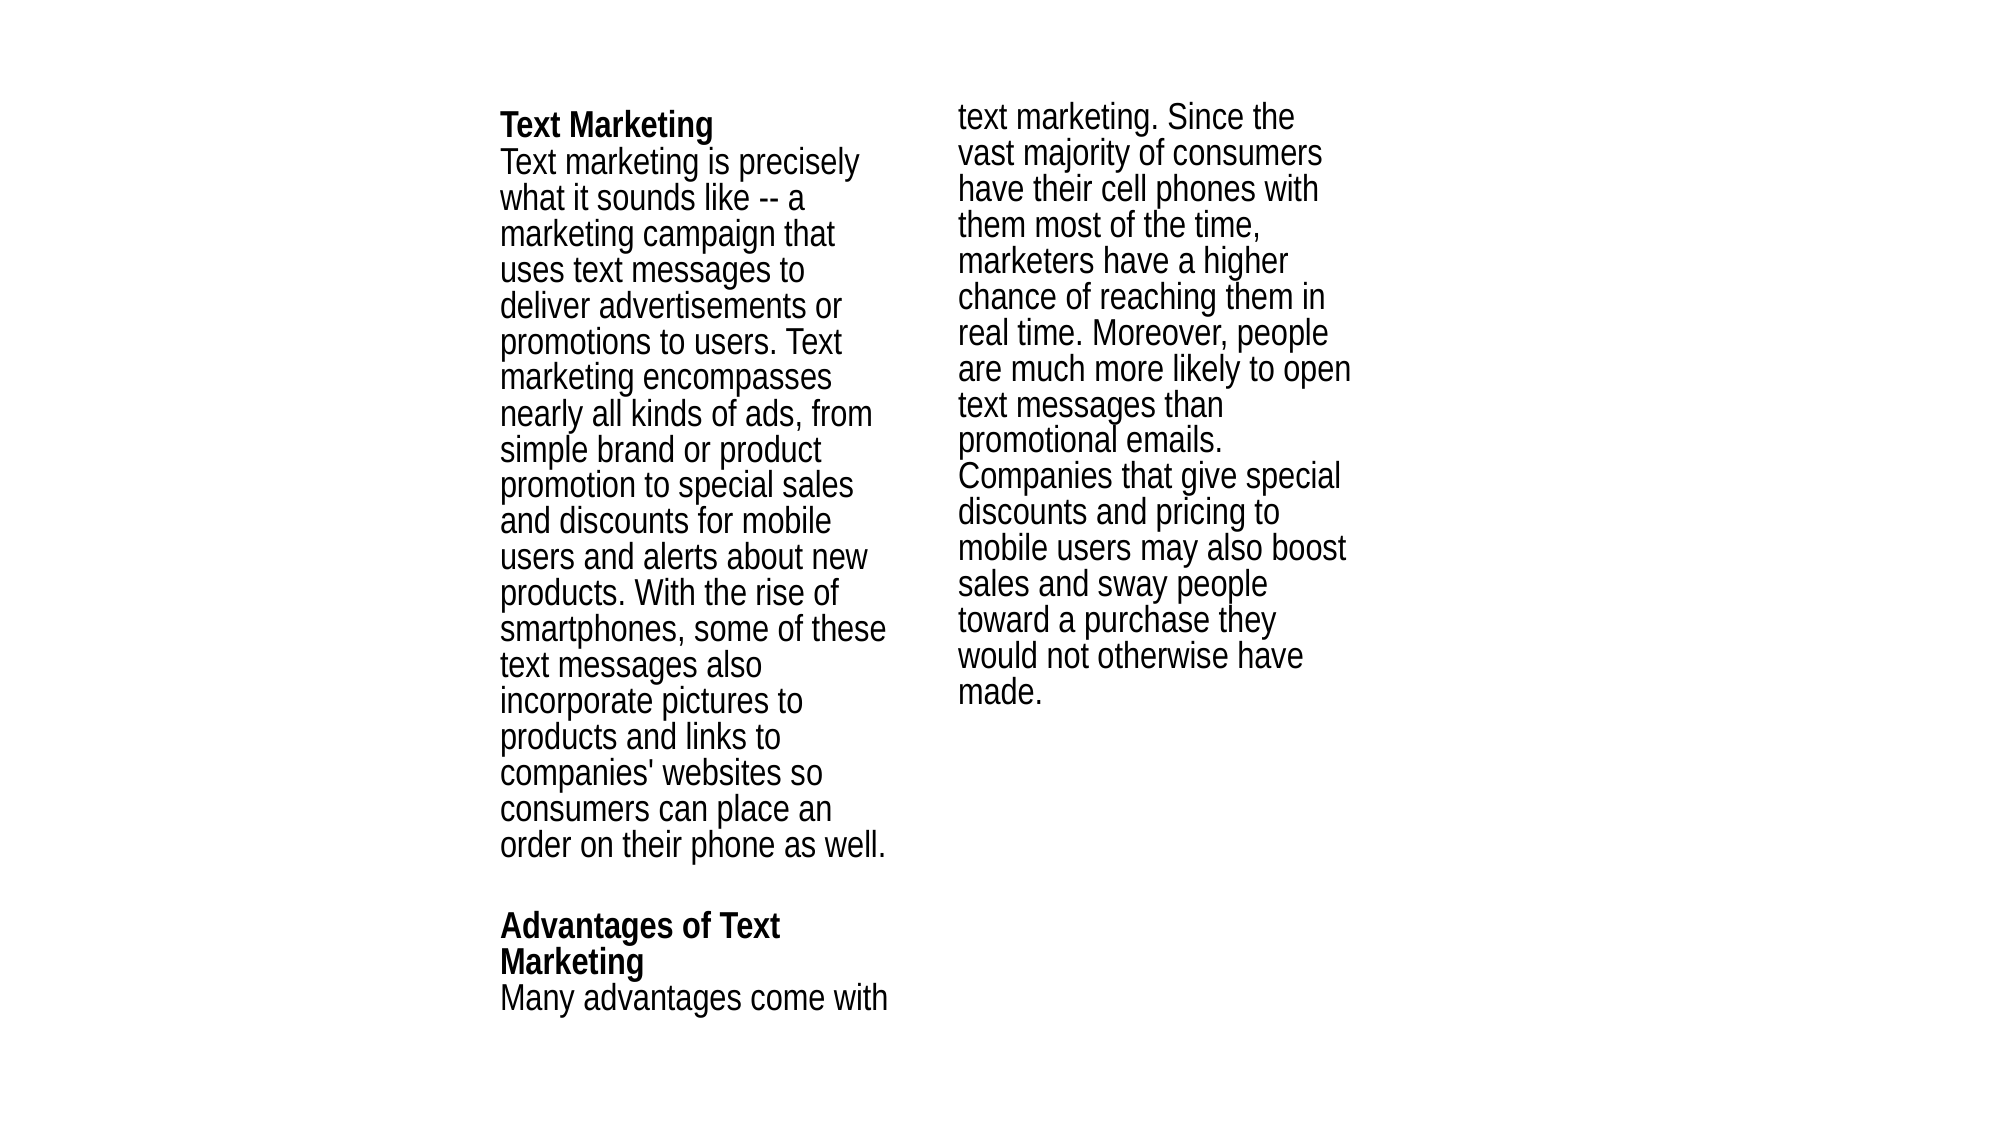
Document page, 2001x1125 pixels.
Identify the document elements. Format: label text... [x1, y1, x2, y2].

text_box Text Marketing Text marketing is precisely what it sounds like -- a marketing campaign that uses text messages to deliver advertisements or promotions to users. Text marketing encompasses nearly all kinds of ads, from simple brand or product promotion to special sales and discounts for mobile users and alerts about new products. With the rise of smartphones, some of these text messages also incorporate pictures to products and links to companies' websites so consumers can place an order on their phone as well. Advantages of Text Marketing Many advantages come with text marketing. Since the vast majority of consumers have their cell phones with them most of the time, marketers have a higher chance of reaching them in real time. Moreover, people are much more likely to open text messages than promotional emails. Companies that give special discounts and pricing to mobile users may also boost sales and sway people toward a purchase they would not otherwise have made. [499, 100, 1358, 1025]
